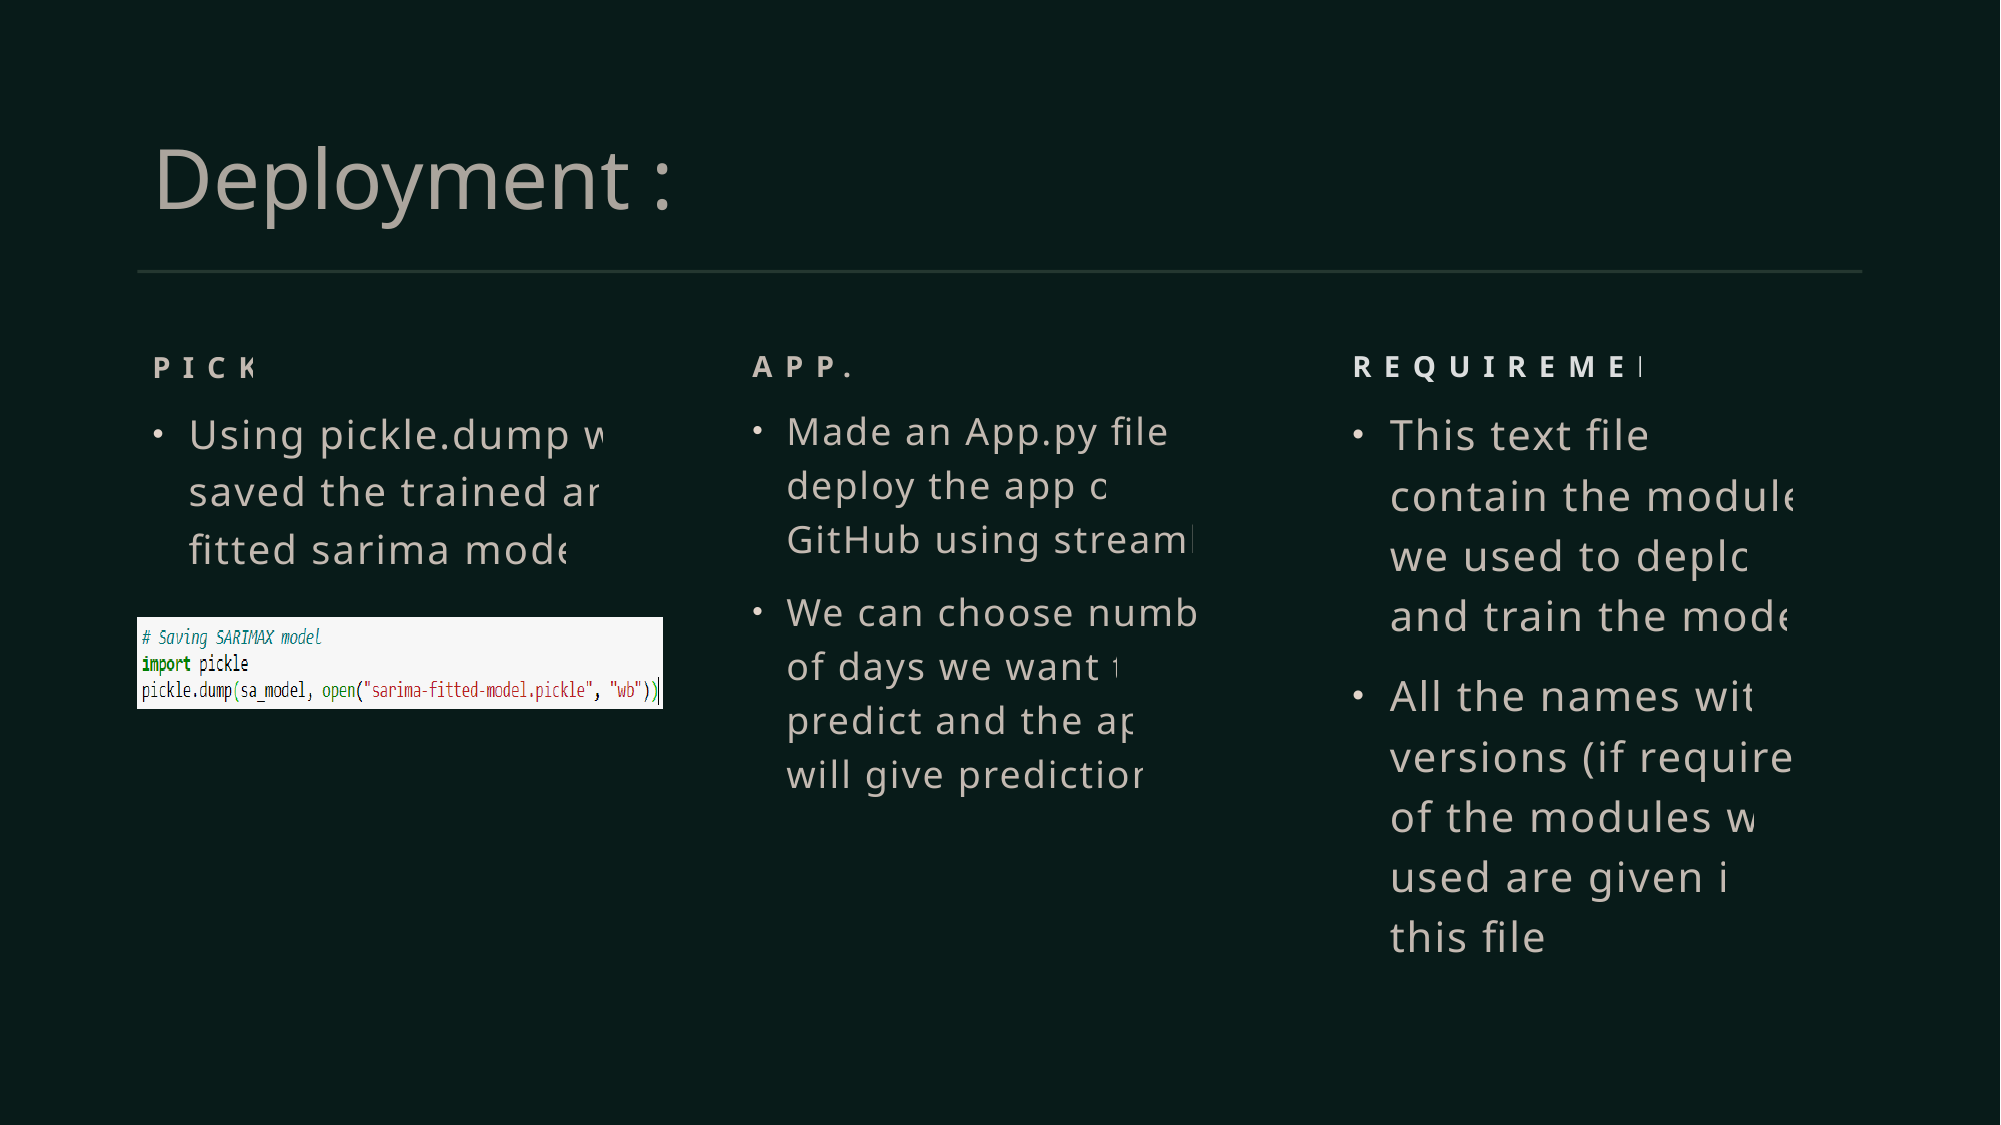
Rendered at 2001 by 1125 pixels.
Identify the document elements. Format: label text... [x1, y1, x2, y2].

list This text files contain the modules we used to deploy and train the model. All the names with versions (if required) of the modules we used are given in this file. [1337, 391, 1863, 1007]
list pickle [137, 296, 663, 392]
title Deployment : [137, 109, 1863, 244]
list App.py [737, 295, 1263, 391]
list Requirements.txt [1337, 295, 1863, 391]
list Made an App.py file to deploy the app on GitHub using streamlit. We can choose number of days we want to predict and the app will give predictions. [737, 391, 1263, 867]
list Using pickle.dump we saved the trained and fitted sarima model. [137, 392, 663, 598]
picture [137, 617, 663, 709]
